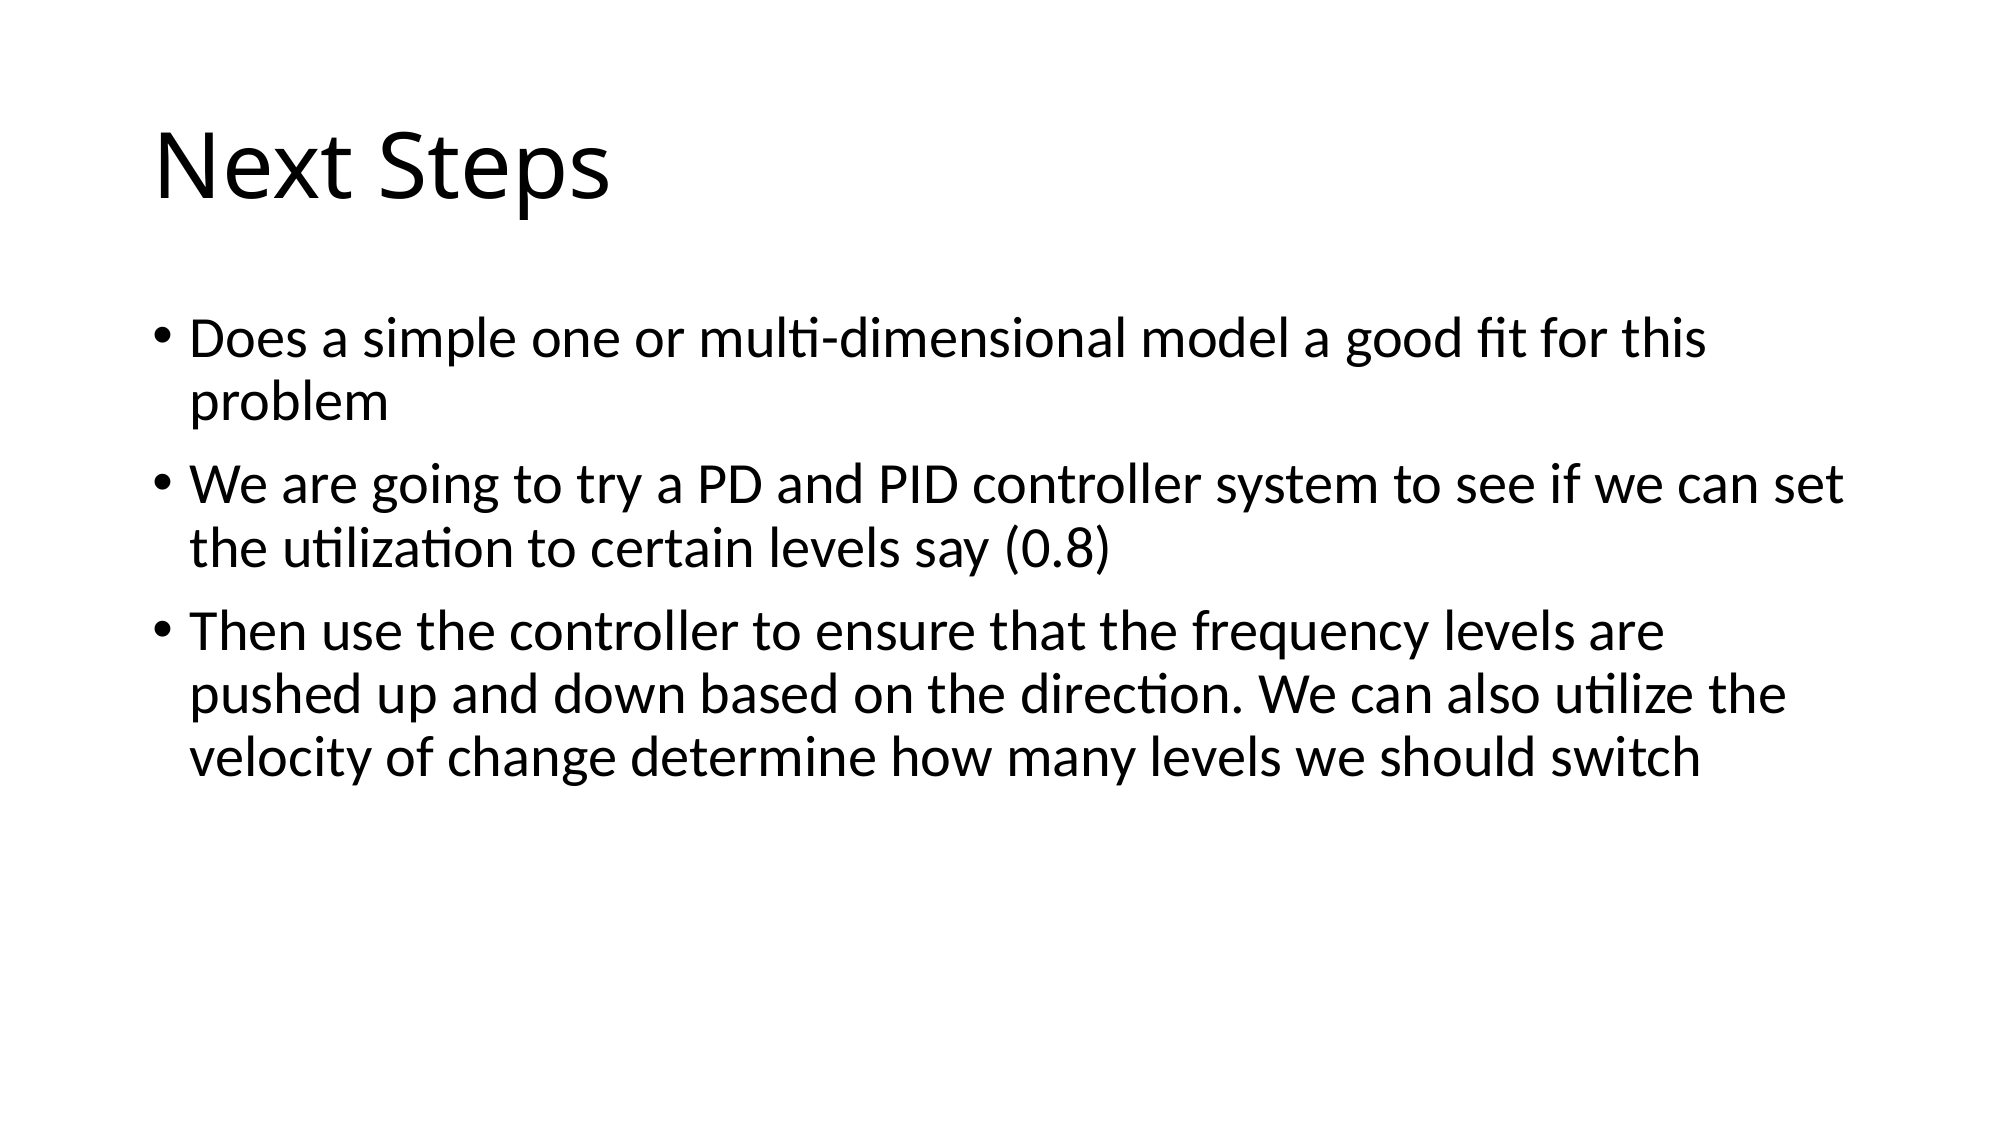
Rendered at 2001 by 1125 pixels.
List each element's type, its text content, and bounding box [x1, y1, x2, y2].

title Next Steps [137, 59, 1863, 278]
list Does a simple one or multi-dimensional model a good fit for this problem We are going to try a PD and PID controller system to see if we can set the utilization to certain levels say (0.8) Then use the controller to ensure that the frequency levels are pushed up and down based on the direction. We can also utilize the velocity of change determine how many levels we should switch [137, 299, 1863, 1014]
